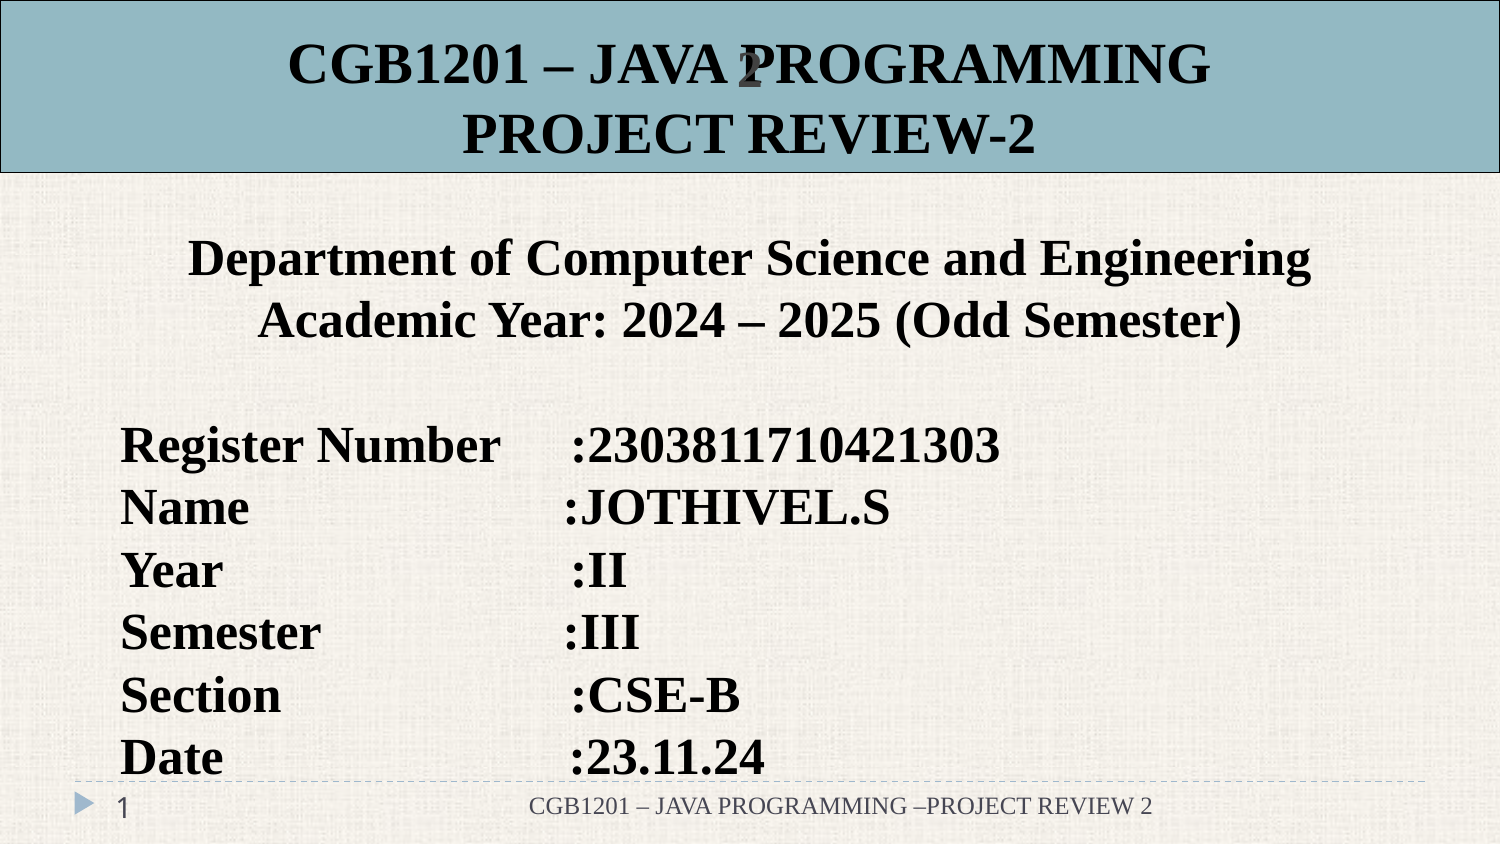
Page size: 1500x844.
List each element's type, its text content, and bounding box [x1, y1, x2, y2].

slide_number 1 [100, 782, 426, 827]
footer CGB1201 – JAVA PROGRAMMING –PROJECT REVIEW 2 [512, 782, 1175, 844]
text_box 2 Department of Computer Science and Engineering Academic Year: 2024 – 2025 (Odd Semester) Register Number :2303811710421303 Name :JOTHIVEL.S Year :II Semester :III Section :CSE-B Date :23.11.24 [112, 172, 1388, 786]
title CGB1201 – JAVA PROGRAMMING PROJECT REVIEW-2 [0, 0, 1500, 173]
